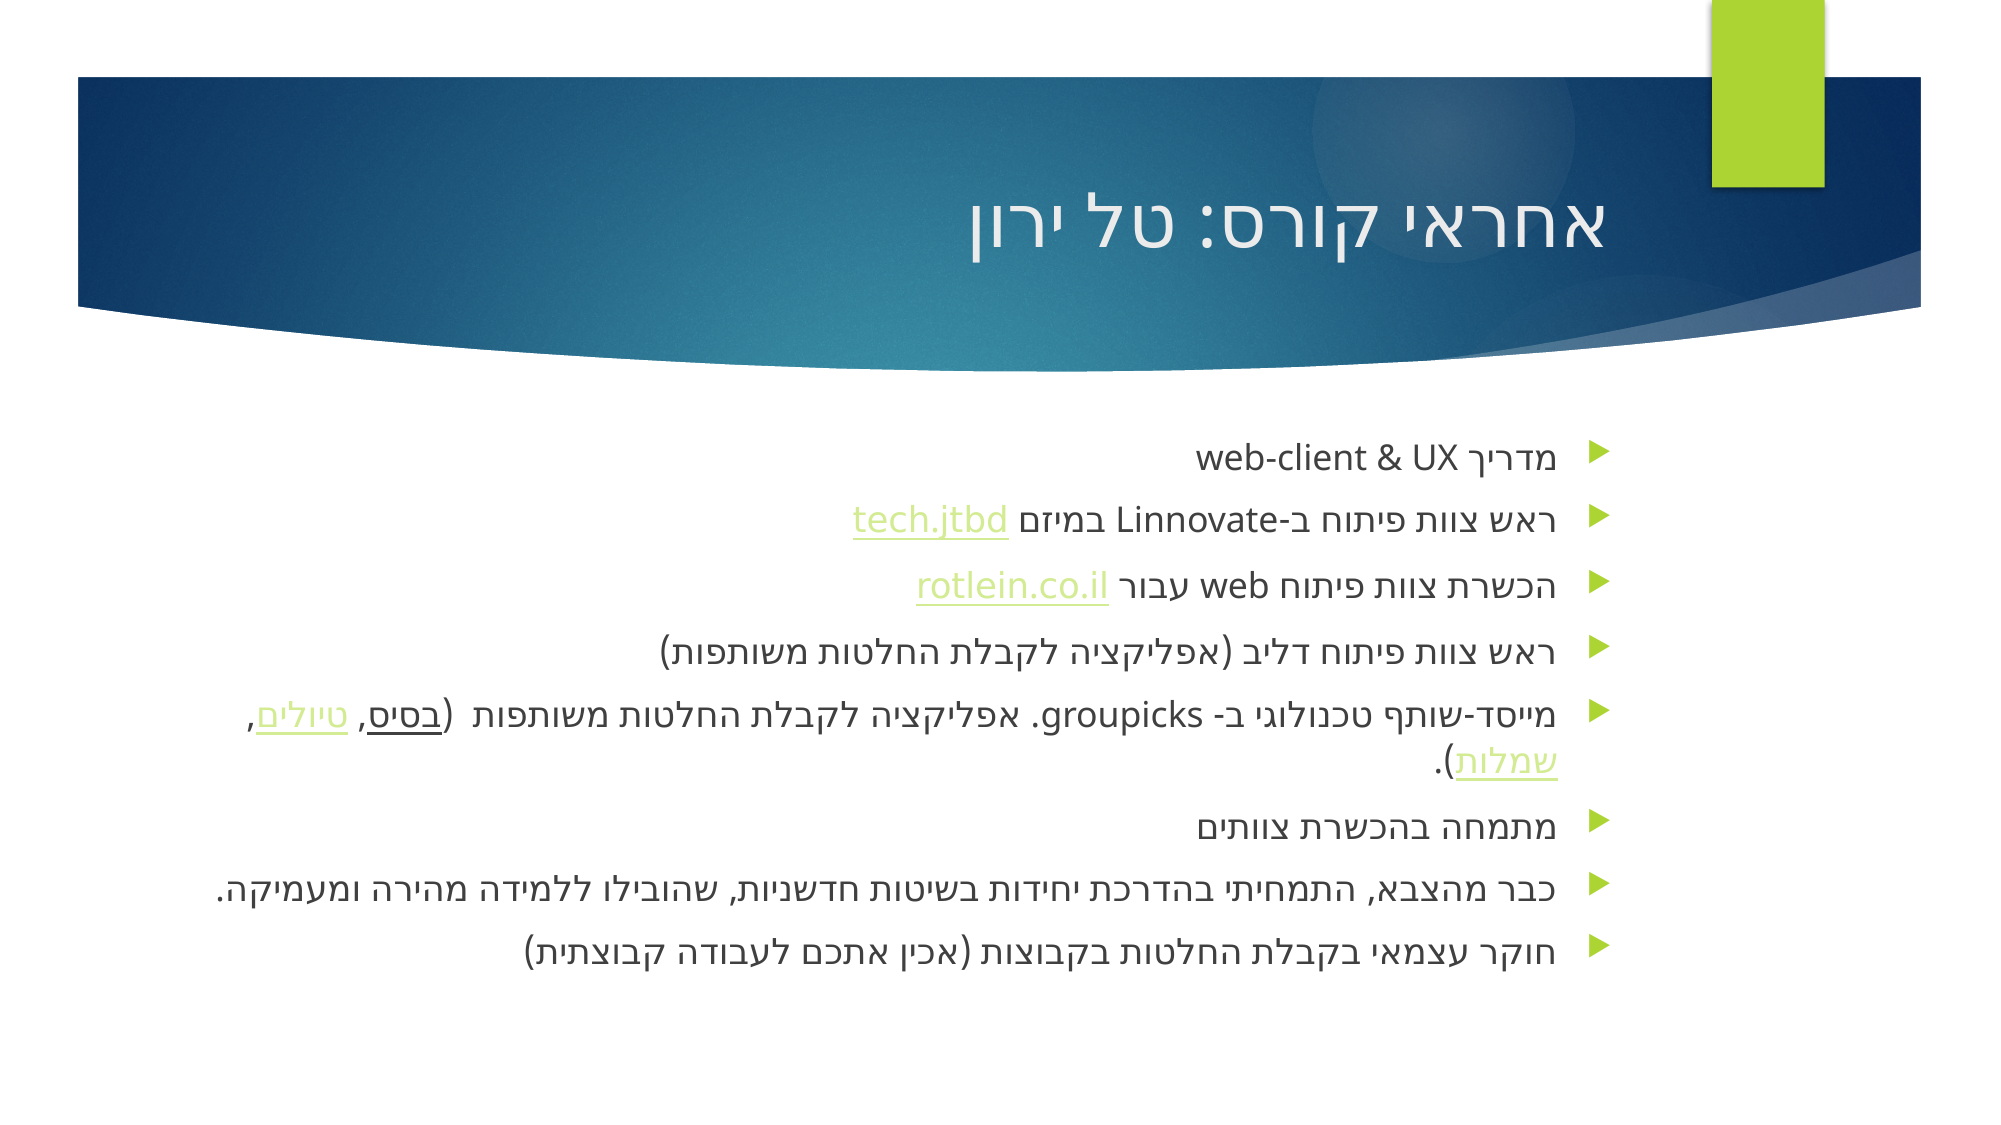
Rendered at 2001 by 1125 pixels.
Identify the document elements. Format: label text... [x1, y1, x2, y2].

list מדריך web-client & UX ראש צוות פיתוח ב-Linnovate במיזם tech.jtbd הכשרת צוות פיתוח web עבור rotlein.co.il ראש צוות פיתוח דליב (אפליקציה לקבלת החלטות משותפות) מייסד-שותף טכנולוגי ב- groupicks. אפליקציה לקבלת החלטות משותפות (בסיס, טיולים, שמלות). מתמחה בהכשרת צוותים כבר מהצבא, התמחיתי בהדרכת יחידות בשיטות חדשניות, שהובילו ללמידה מהירה ומעמיקה. חוקר עצמאי בקבלת החלטות בקבוצות (אכין אתכם לעבודה קבוצתית) [189, 427, 1627, 988]
title אחראי קורס: טל ירון [189, 159, 1627, 276]
